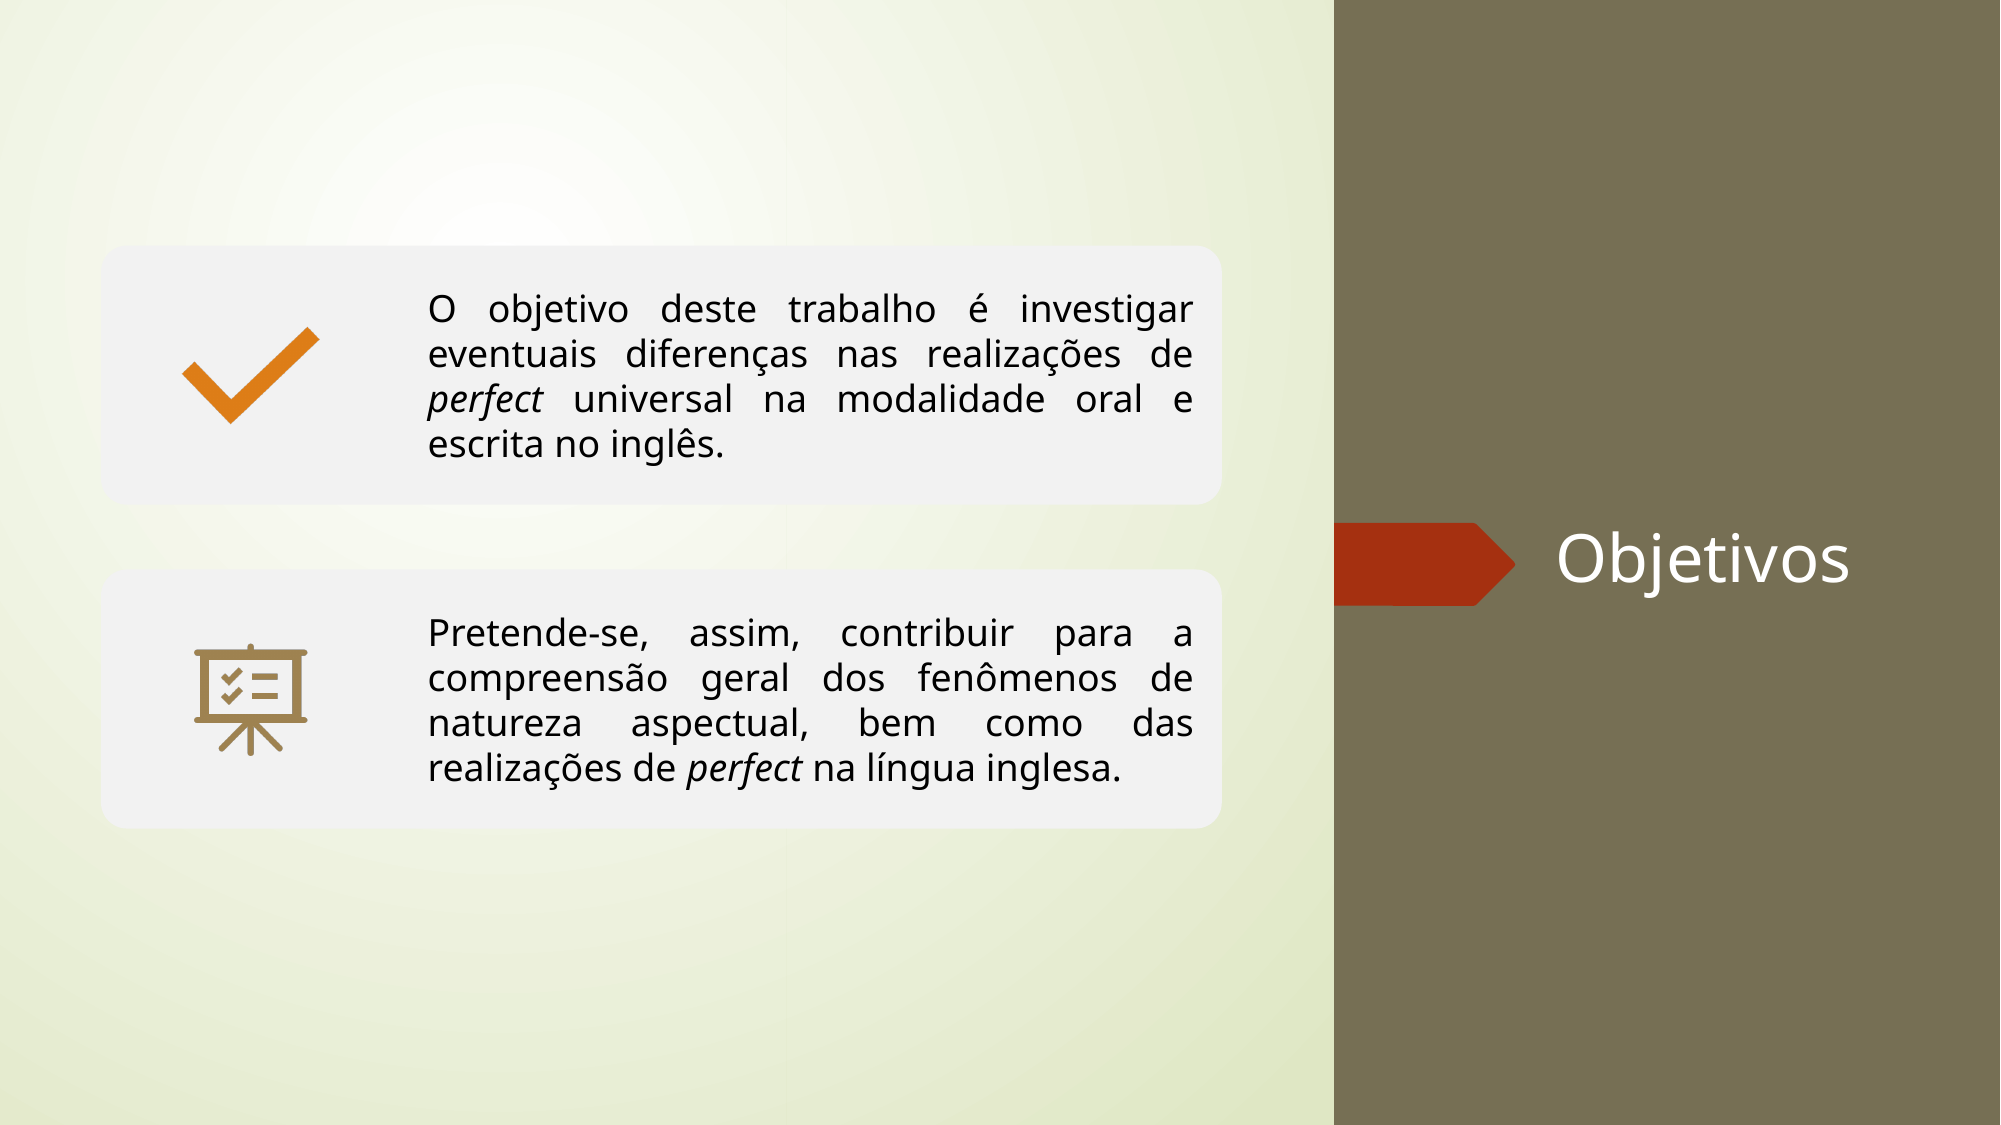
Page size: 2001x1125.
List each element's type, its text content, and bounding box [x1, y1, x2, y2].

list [100, 104, 1222, 970]
title Objetivos [1540, 508, 1944, 1006]
text_box [0, 0, 785, 1125]
text_box [785, 0, 1333, 1125]
text_box [1334, 522, 1516, 606]
text_box [1333, 0, 2000, 1125]
